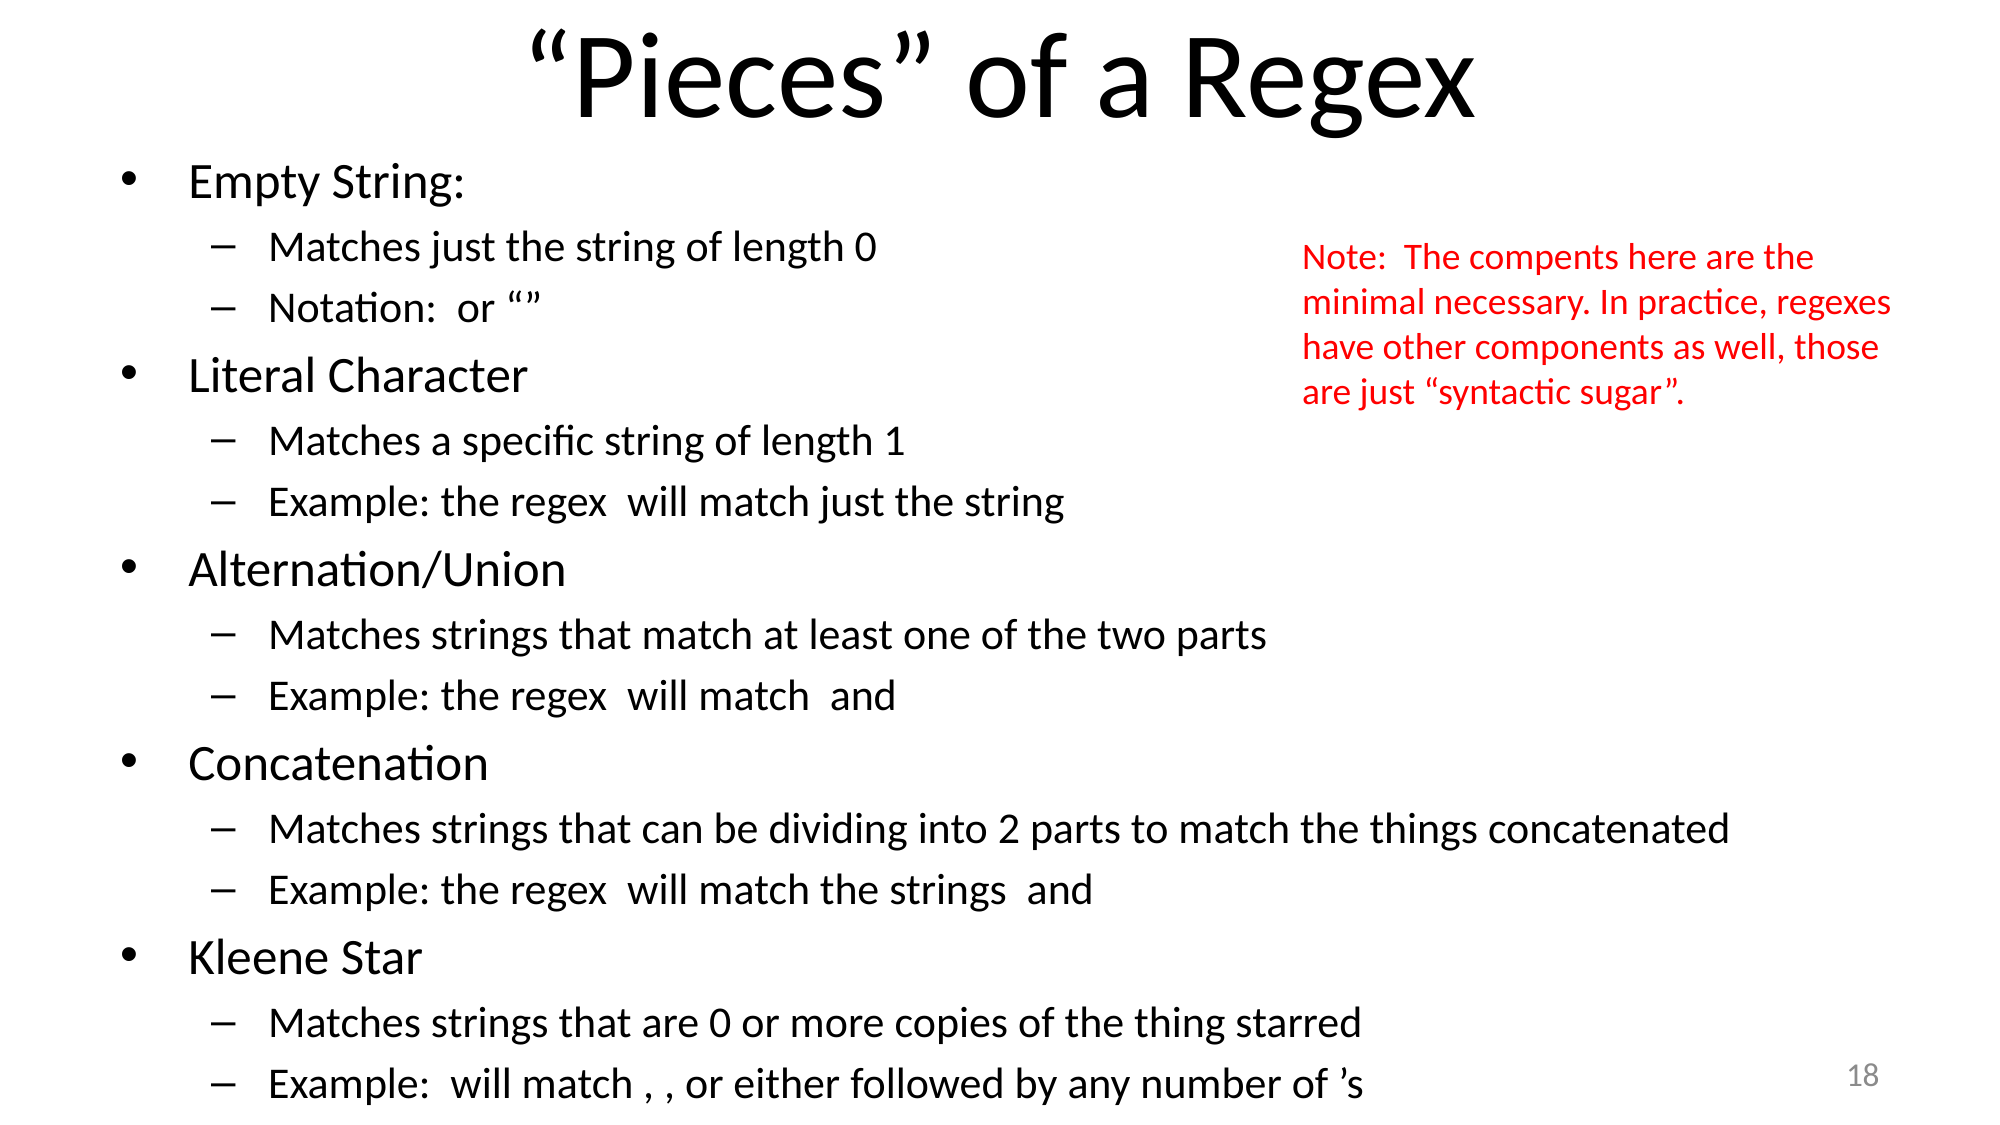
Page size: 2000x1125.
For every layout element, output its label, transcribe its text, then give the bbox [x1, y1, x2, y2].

slide_number 18 [1432, 1042, 1900, 1103]
text_box Note: The compents here are the minimal necessary. In practice, regexes have other components as well, those are just “syntactic sugar”. [1287, 224, 1938, 420]
title “Pieces” of a Regex [99, 0, 1900, 163]
